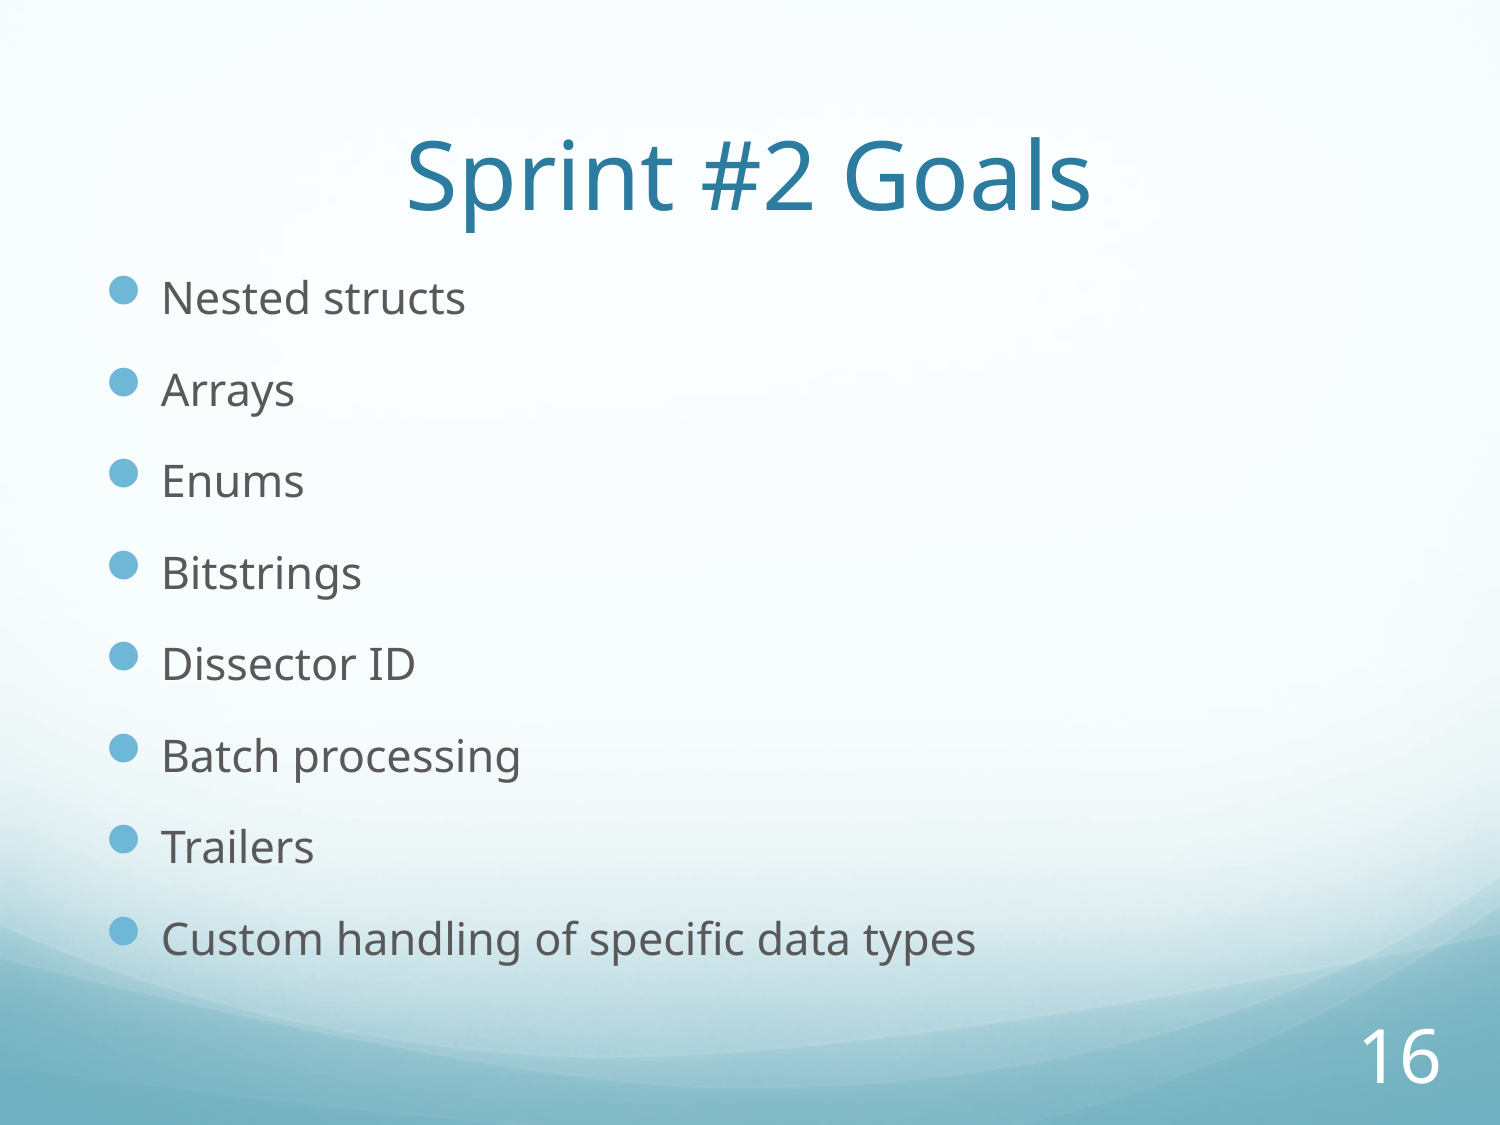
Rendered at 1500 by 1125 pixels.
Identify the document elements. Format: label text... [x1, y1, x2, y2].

list Nested structs Arrays Enums Bitstrings Dissector ID Batch processing Trailers Custom handling of specific data types [90, 262, 1410, 975]
title Sprint #2 Goals [90, 17, 1410, 237]
slide_number 16 [1295, 1029, 1459, 1090]
